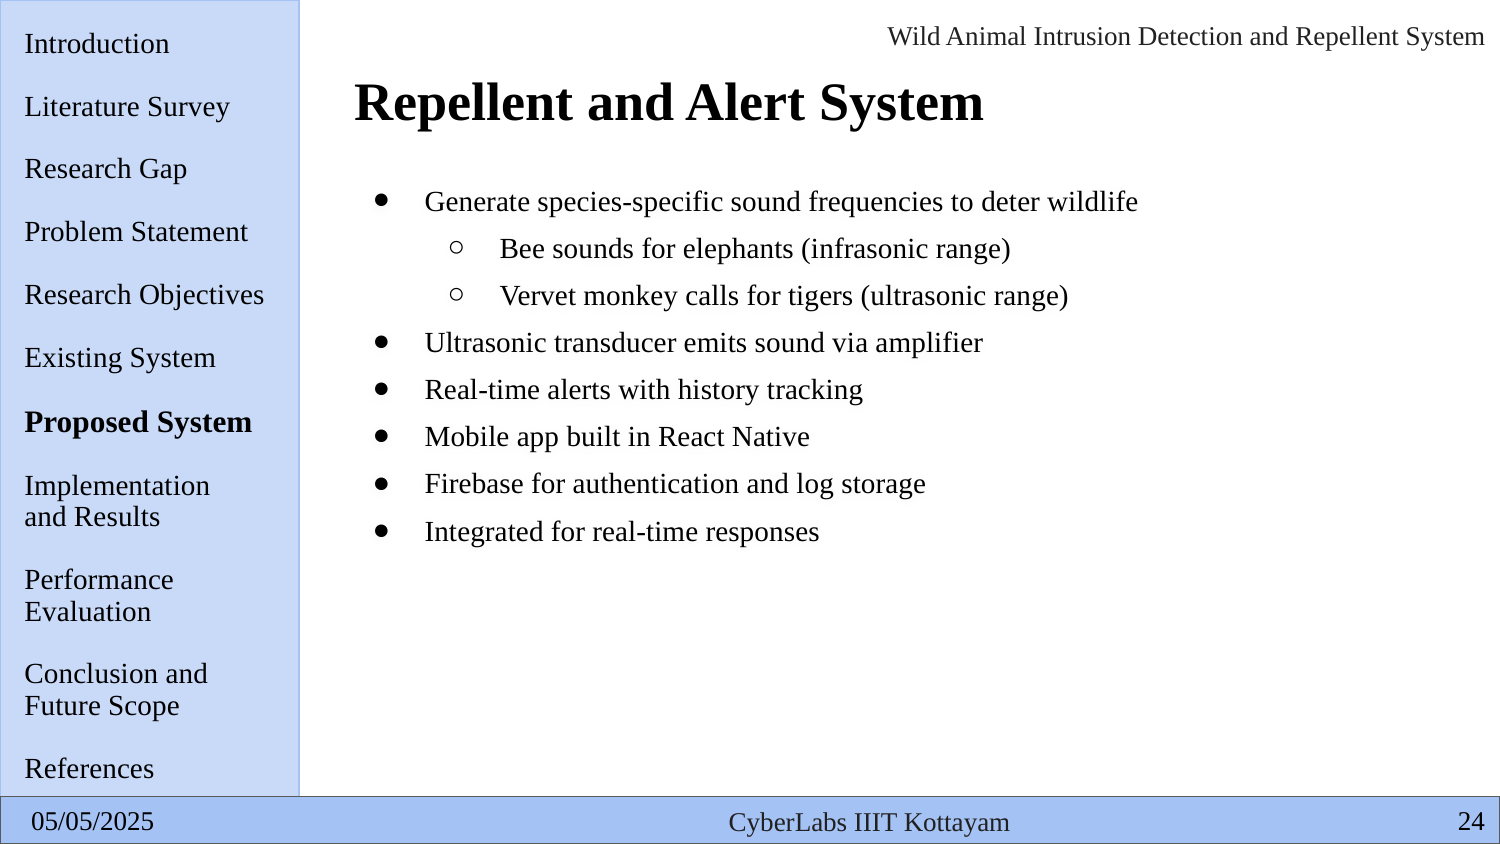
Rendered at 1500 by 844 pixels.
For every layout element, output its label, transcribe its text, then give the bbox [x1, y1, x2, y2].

text_box Introduction Literature Survey Research Gap Problem Statement Research Objectives Existing System Proposed System Implementation and Results Performance Evaluation Conclusion and Future Scope References [9, 13, 295, 788]
slide_number ‹#› [1410, 787, 1500, 844]
title Repellent and Alert System [339, 50, 1368, 145]
list Generate species-specific sound frequencies to deter wildlife Bee sounds for elephants (infrasonic range) Vervet monkey calls for tigers (ultrasonic range) Ultrasonic transducer emits sound via amplifier Real-time alerts with history tracking Mobile app built in React Native Firebase for authentication and log storage Integrated for real-time responses [334, 154, 1405, 715]
